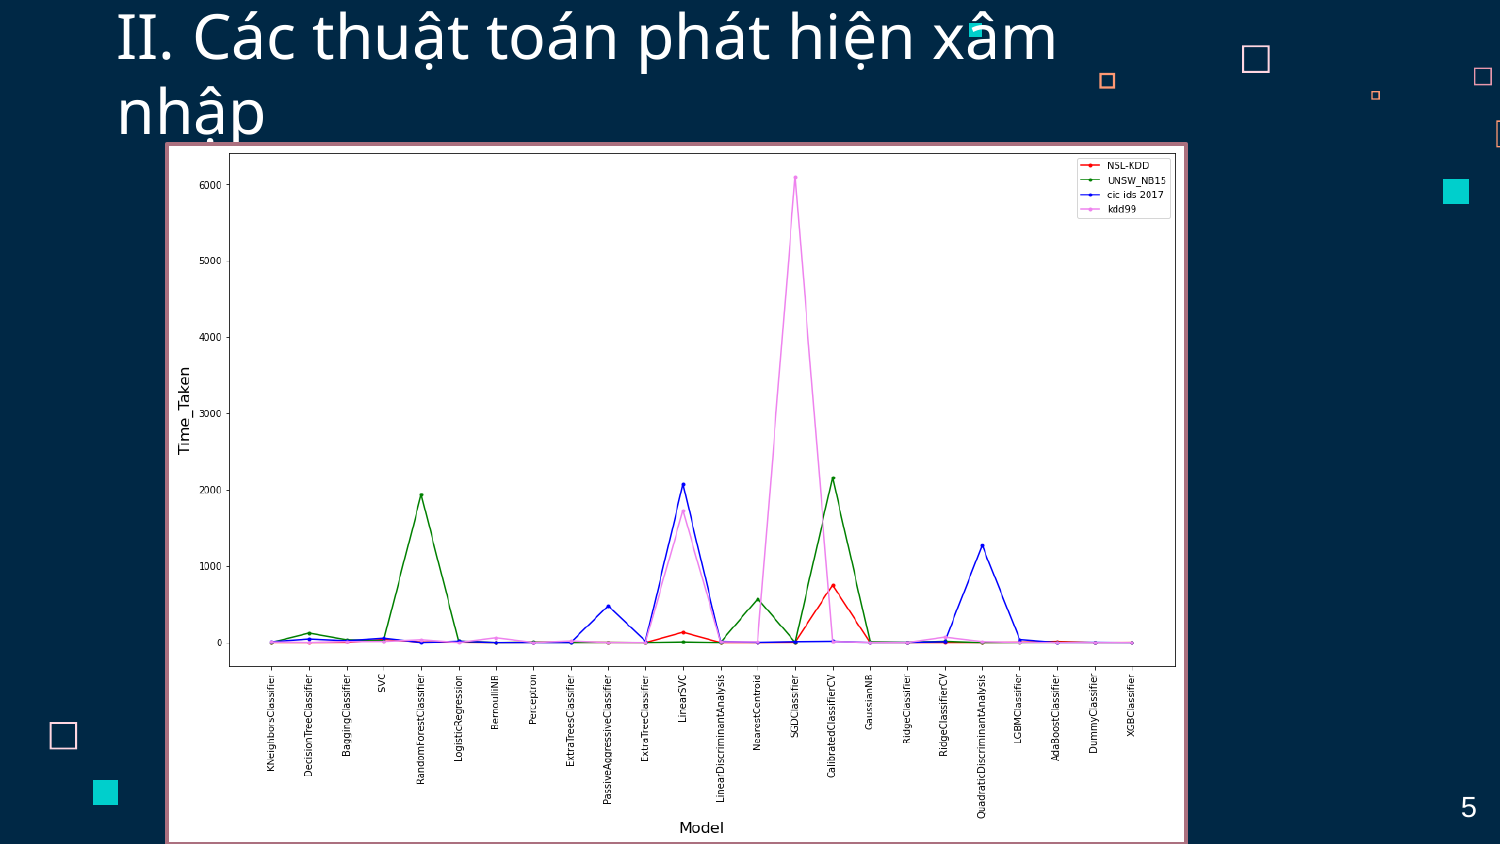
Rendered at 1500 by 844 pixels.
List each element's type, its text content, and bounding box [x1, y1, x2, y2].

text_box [166, 143, 1187, 844]
title II. Các thuật toán phát hiện xâm nhập [101, 67, 1156, 163]
text_box 5 [1446, 780, 1500, 831]
